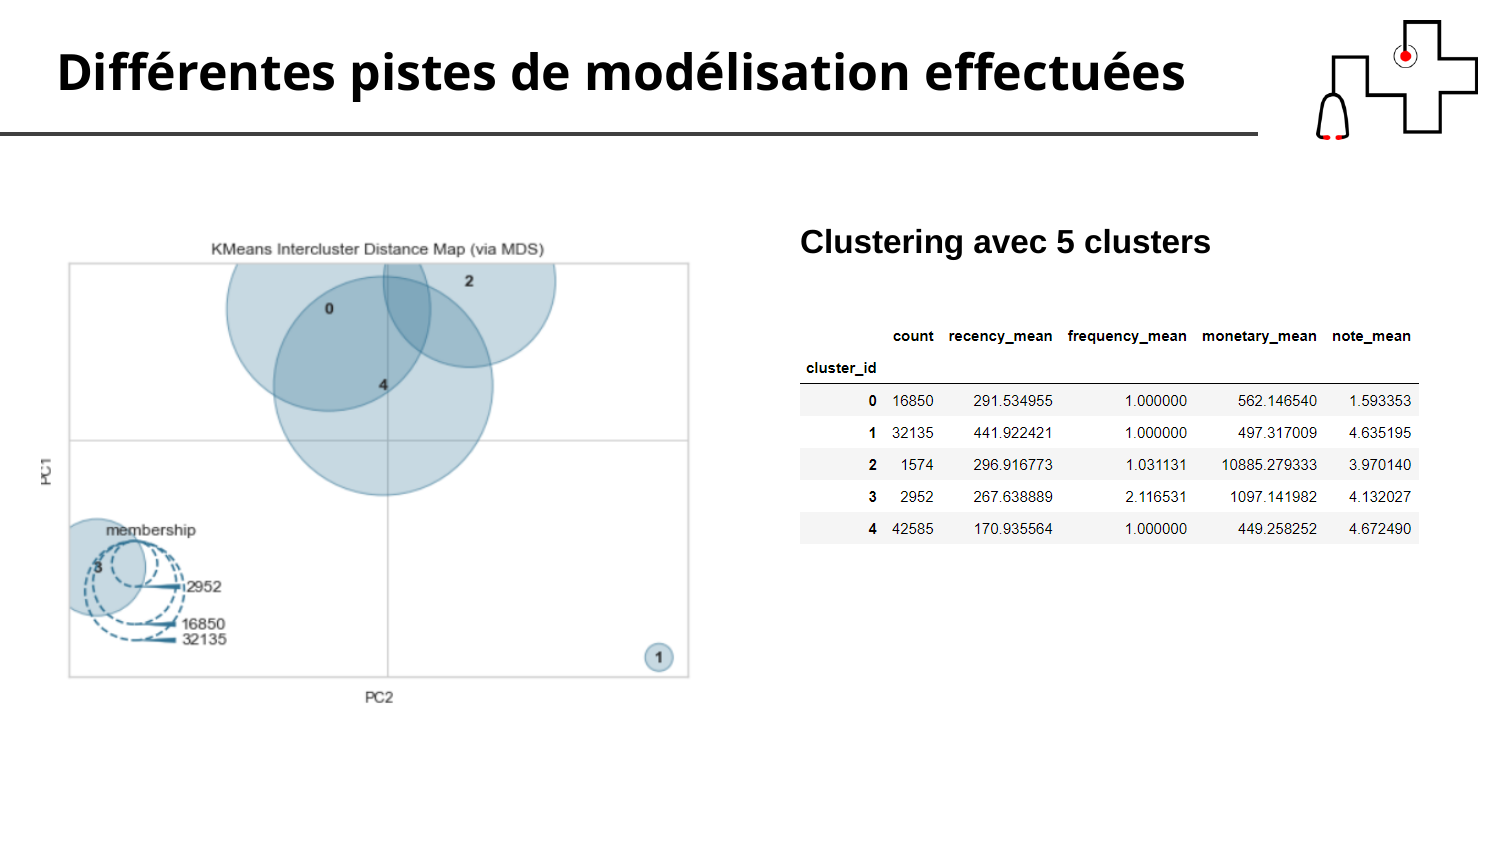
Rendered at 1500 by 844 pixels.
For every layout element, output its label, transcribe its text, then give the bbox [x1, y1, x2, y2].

picture [1316, 20, 1478, 140]
text_box Clustering avec 5 clusters [785, 213, 1500, 268]
picture [800, 327, 1436, 558]
list Différentes pistes de modélisation effectuées [41, 13, 1459, 128]
picture [40, 235, 727, 713]
